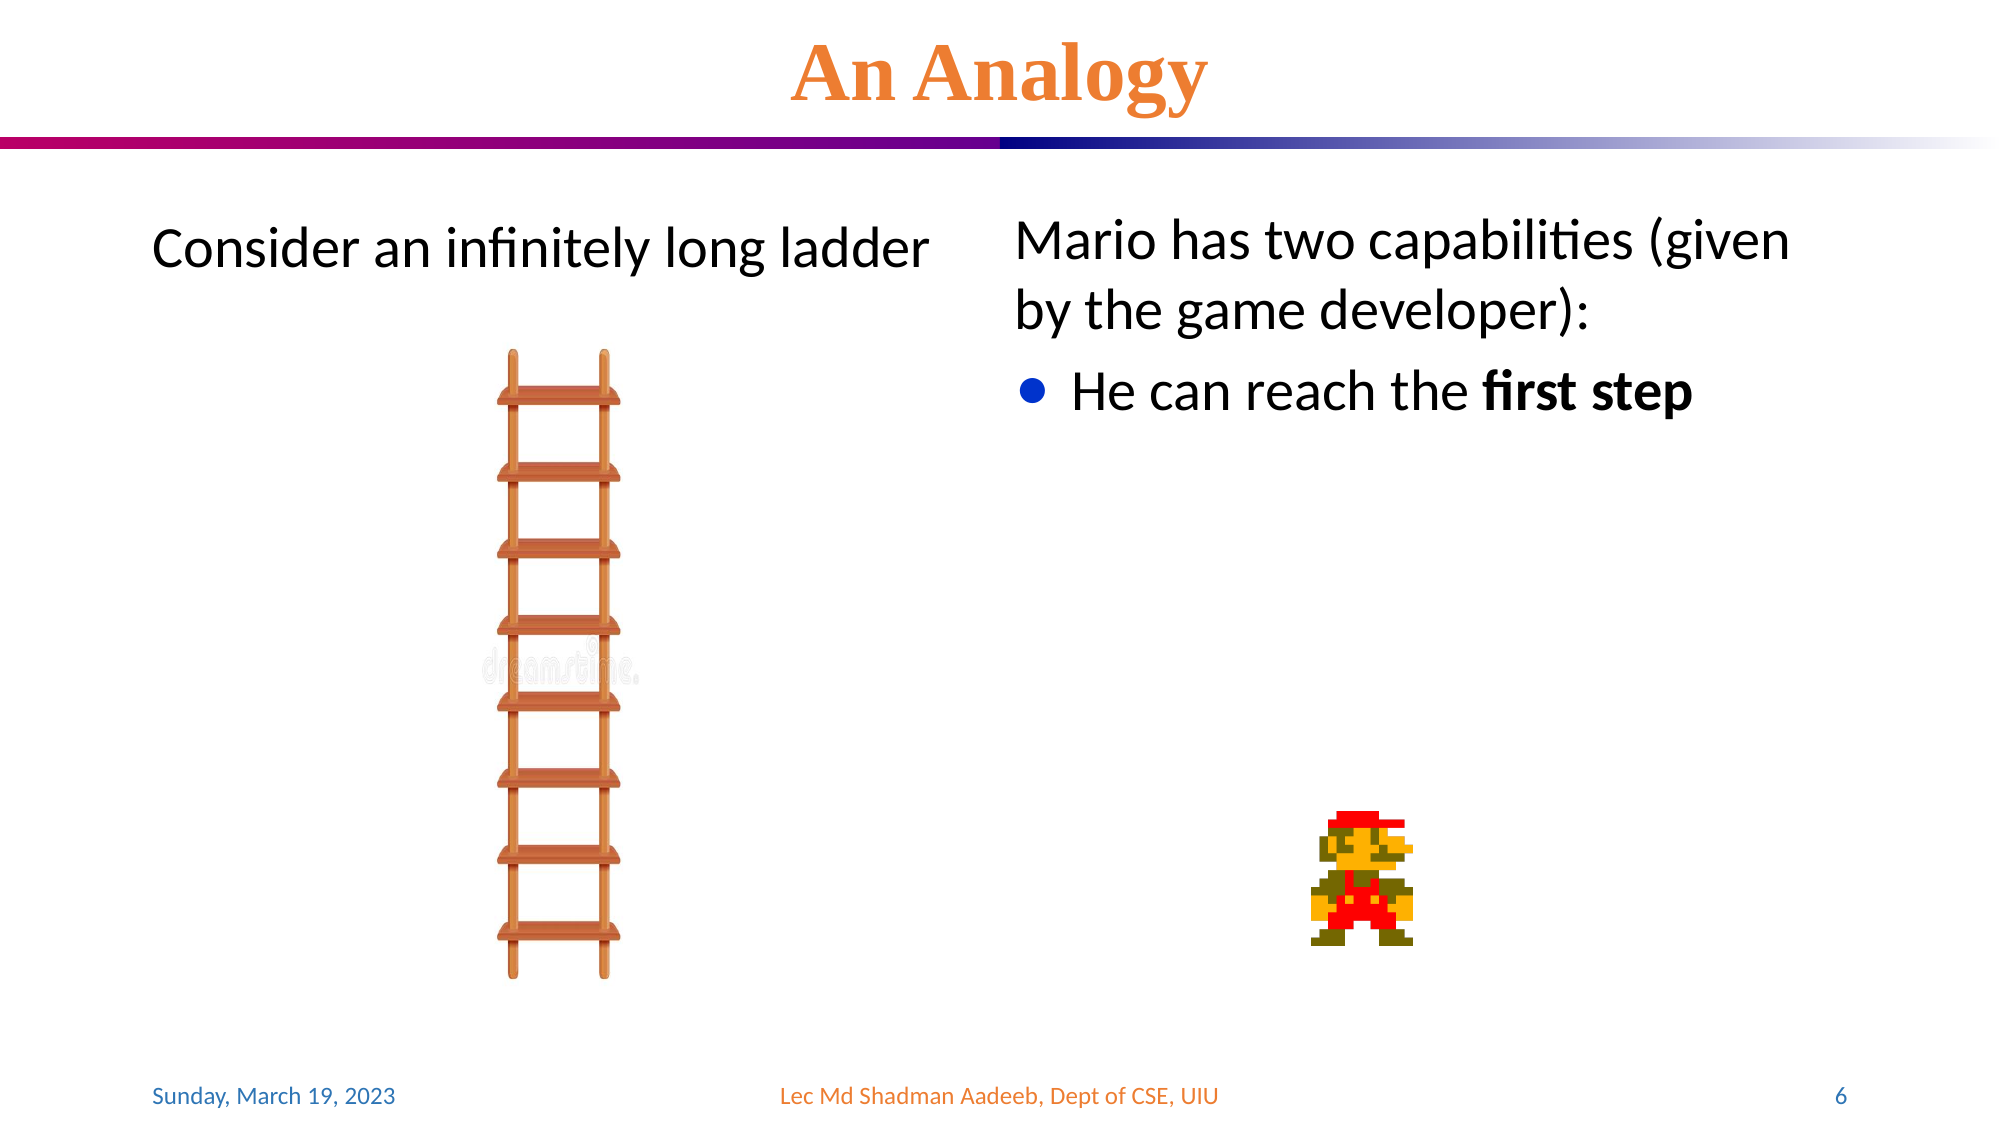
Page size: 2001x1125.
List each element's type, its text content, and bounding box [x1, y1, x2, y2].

picture [1311, 811, 1413, 946]
title An Analogy [137, 24, 1863, 124]
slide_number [137, 1065, 588, 1125]
slide_number ‹#› [1412, 1065, 1863, 1125]
footer Lec Md Shadman Aadeeb, Dept of CSE, UIU [662, 1065, 1338, 1125]
text_box Mario has two capabilities (given by the game developer): He can reach the first step [999, 193, 1863, 1006]
picture [357, 313, 760, 1014]
list Consider an infinitely long ladder [137, 201, 1000, 1014]
